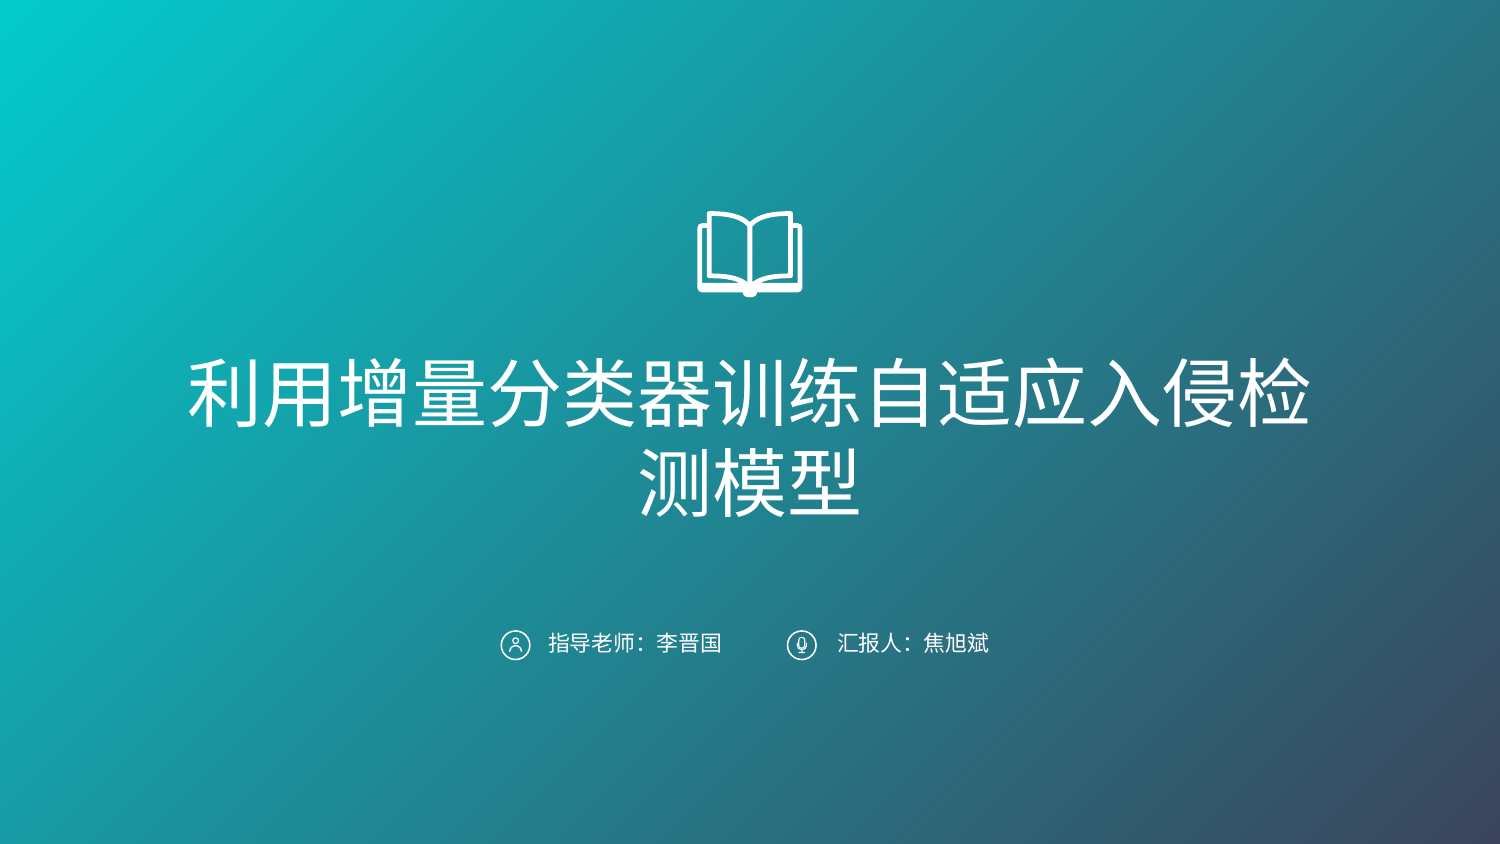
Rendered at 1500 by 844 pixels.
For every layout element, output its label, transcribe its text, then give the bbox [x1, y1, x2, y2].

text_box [500, 630, 531, 660]
text_box 利用增量分类器训练自适应入侵检测模型 [159, 338, 1341, 624]
text_box 指导老师：李晋国 [533, 622, 738, 664]
text_box [697, 211, 803, 298]
text_box 汇报人：焦旭斌 [822, 622, 1005, 664]
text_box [787, 630, 817, 660]
